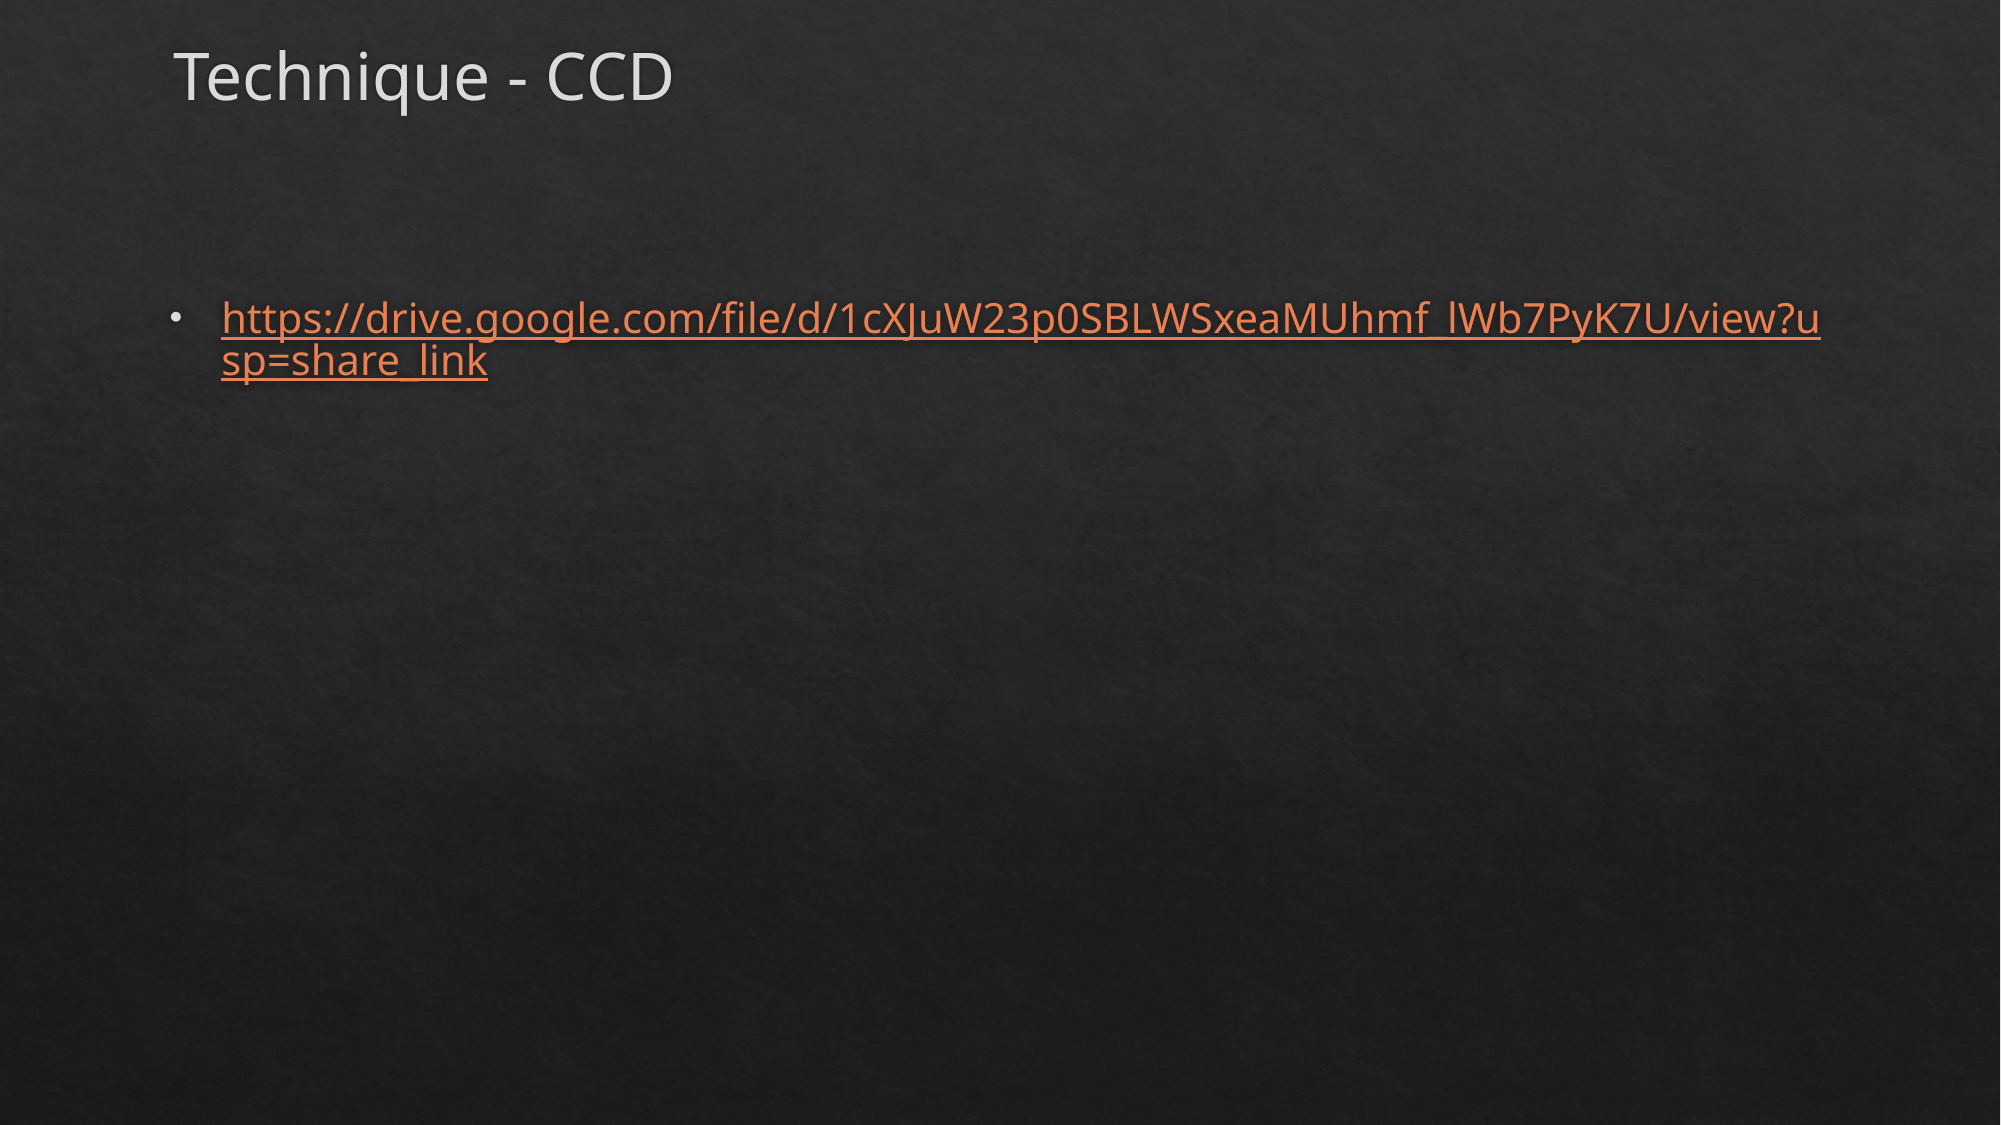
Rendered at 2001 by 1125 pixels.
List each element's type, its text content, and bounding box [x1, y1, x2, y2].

title Technique - CCD [62, 27, 788, 122]
list https://drive.google.com/file/d/1cXJuW23p0SBLWSxeaMUhmf_lWb7PyK7U/view?usp=share_link [149, 284, 1849, 950]
